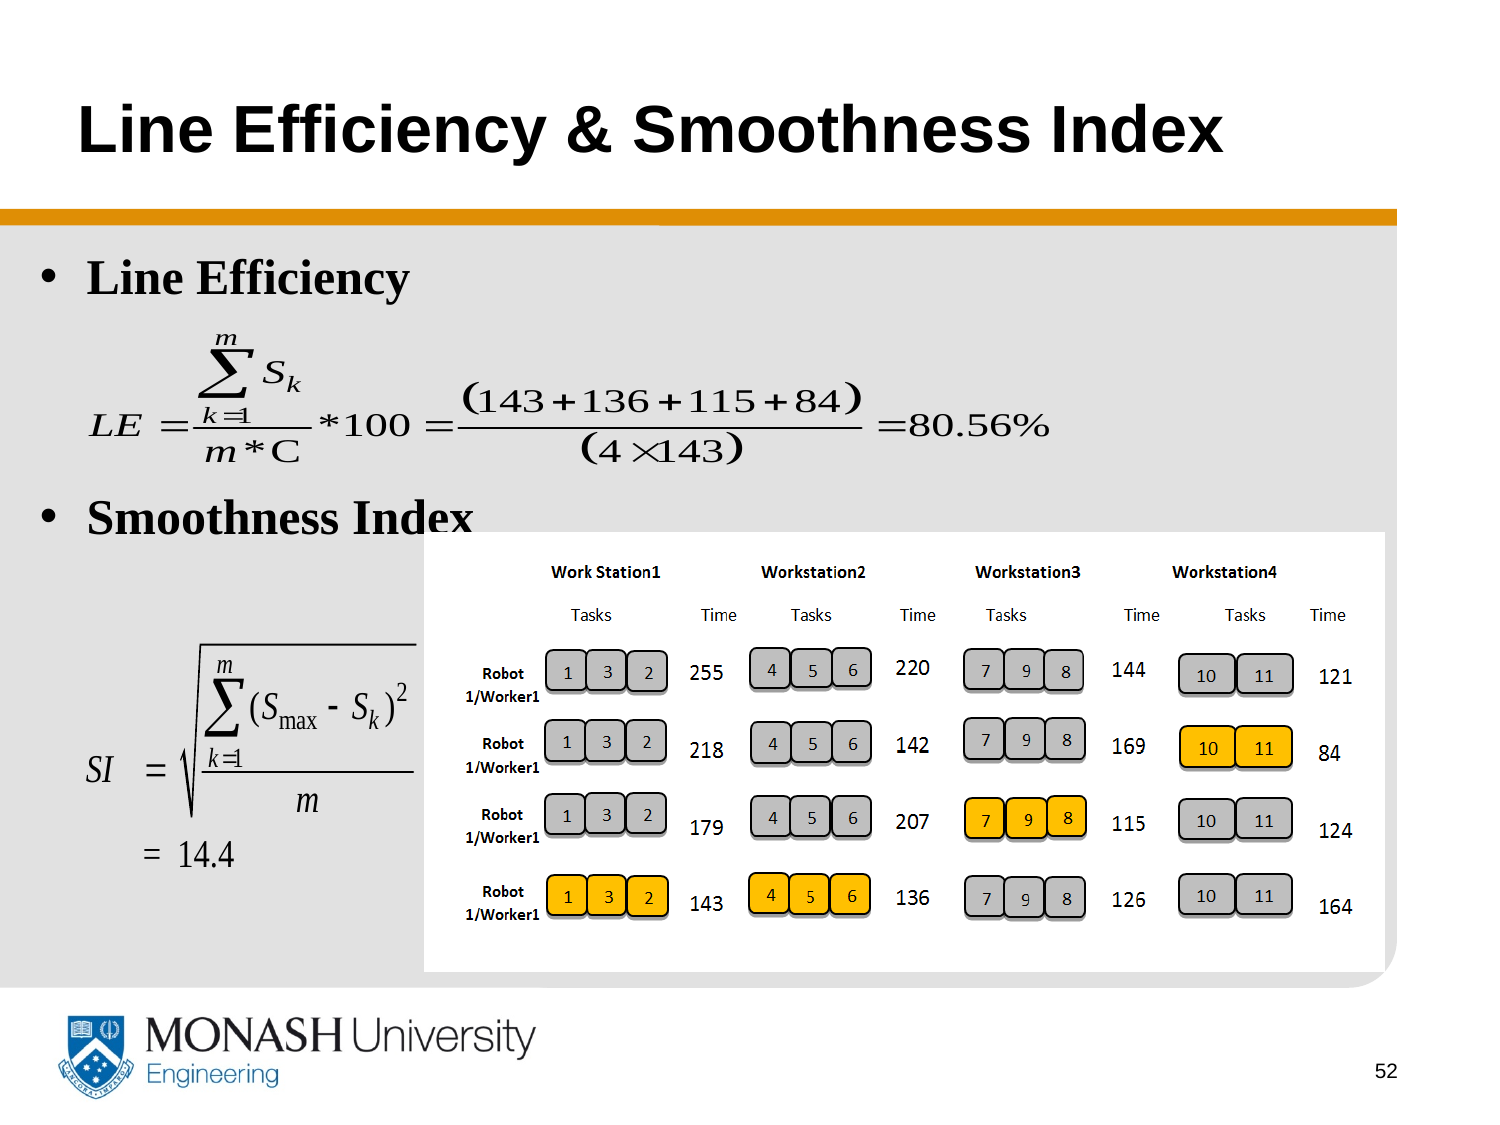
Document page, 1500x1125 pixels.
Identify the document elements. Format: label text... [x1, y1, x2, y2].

picture [52, 1006, 541, 1106]
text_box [79, 635, 419, 877]
title Line Efficiency & Smoothness Index [62, 24, 1413, 228]
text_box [79, 320, 1061, 523]
picture [424, 532, 1385, 972]
text_box Line Efficiency Smoothness Index [24, 237, 1346, 553]
